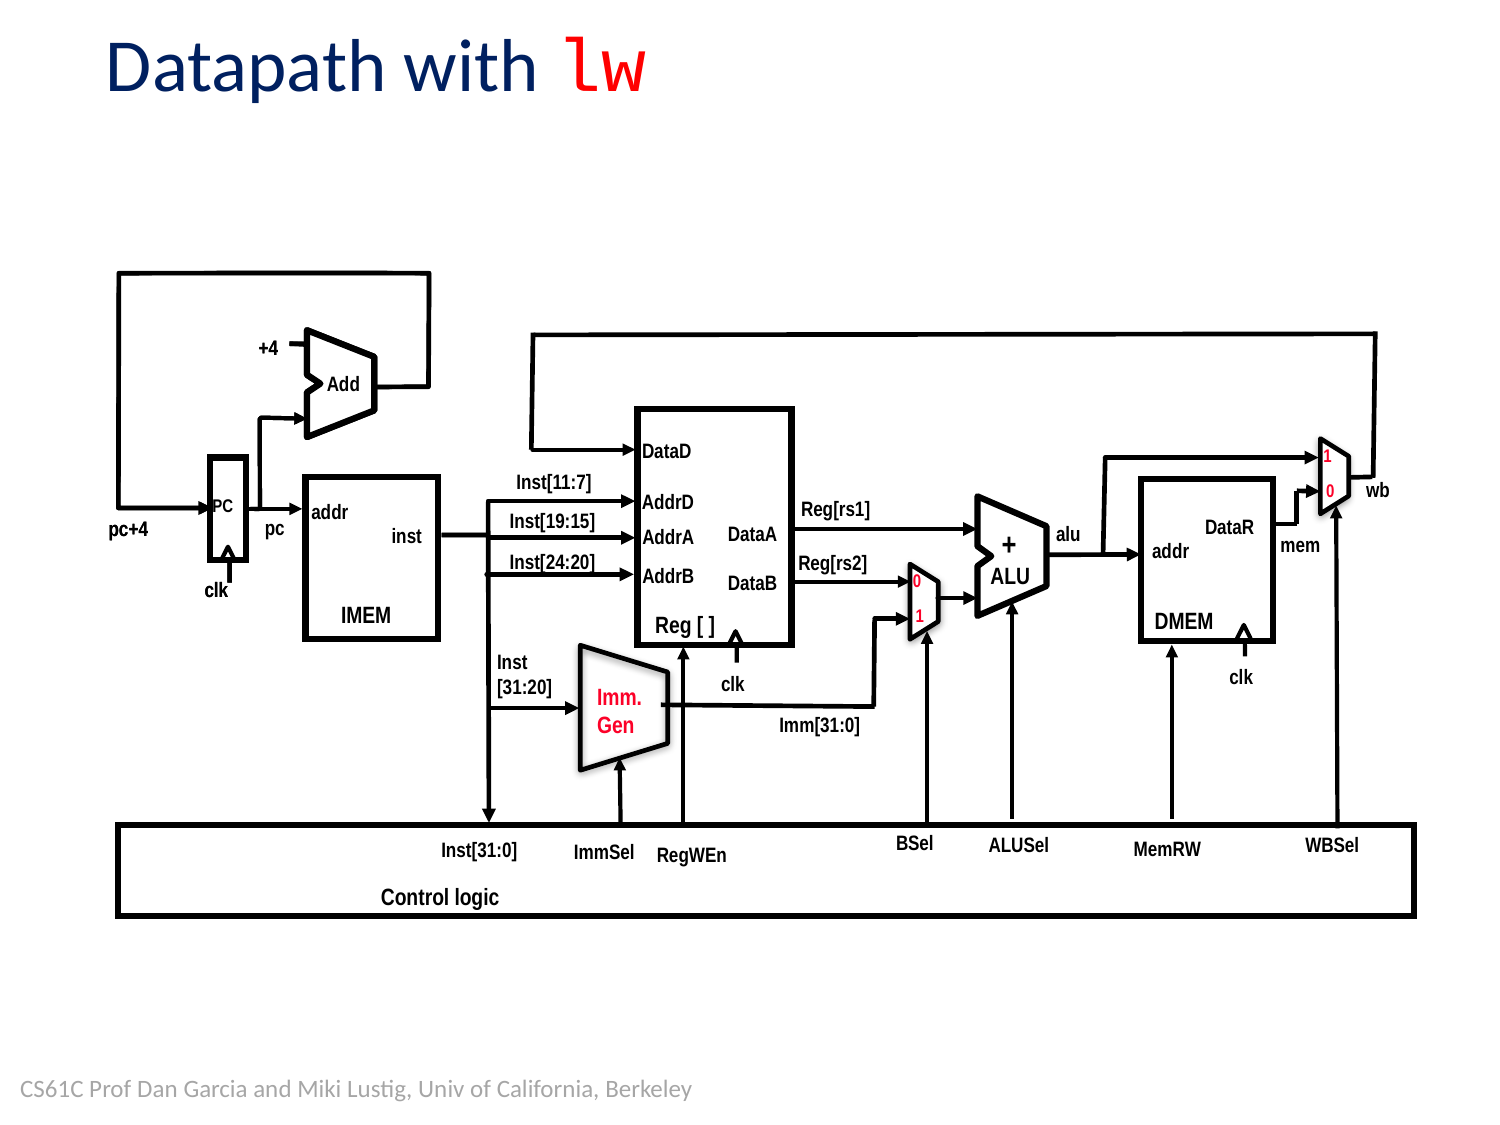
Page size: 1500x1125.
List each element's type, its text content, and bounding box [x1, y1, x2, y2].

text_box CS61C Prof Dan Garcia and Miki Lustig, Univ of California, Berkeley [5, 1057, 867, 1117]
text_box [579, 650, 668, 771]
text_box wb [1359, 473, 1398, 504]
title Datapath with lw [101, 25, 1051, 113]
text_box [101, 272, 1274, 642]
text_box [1297, 484, 1314, 498]
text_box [1320, 438, 1349, 514]
text_box [1277, 451, 1314, 464]
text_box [118, 505, 1415, 917]
